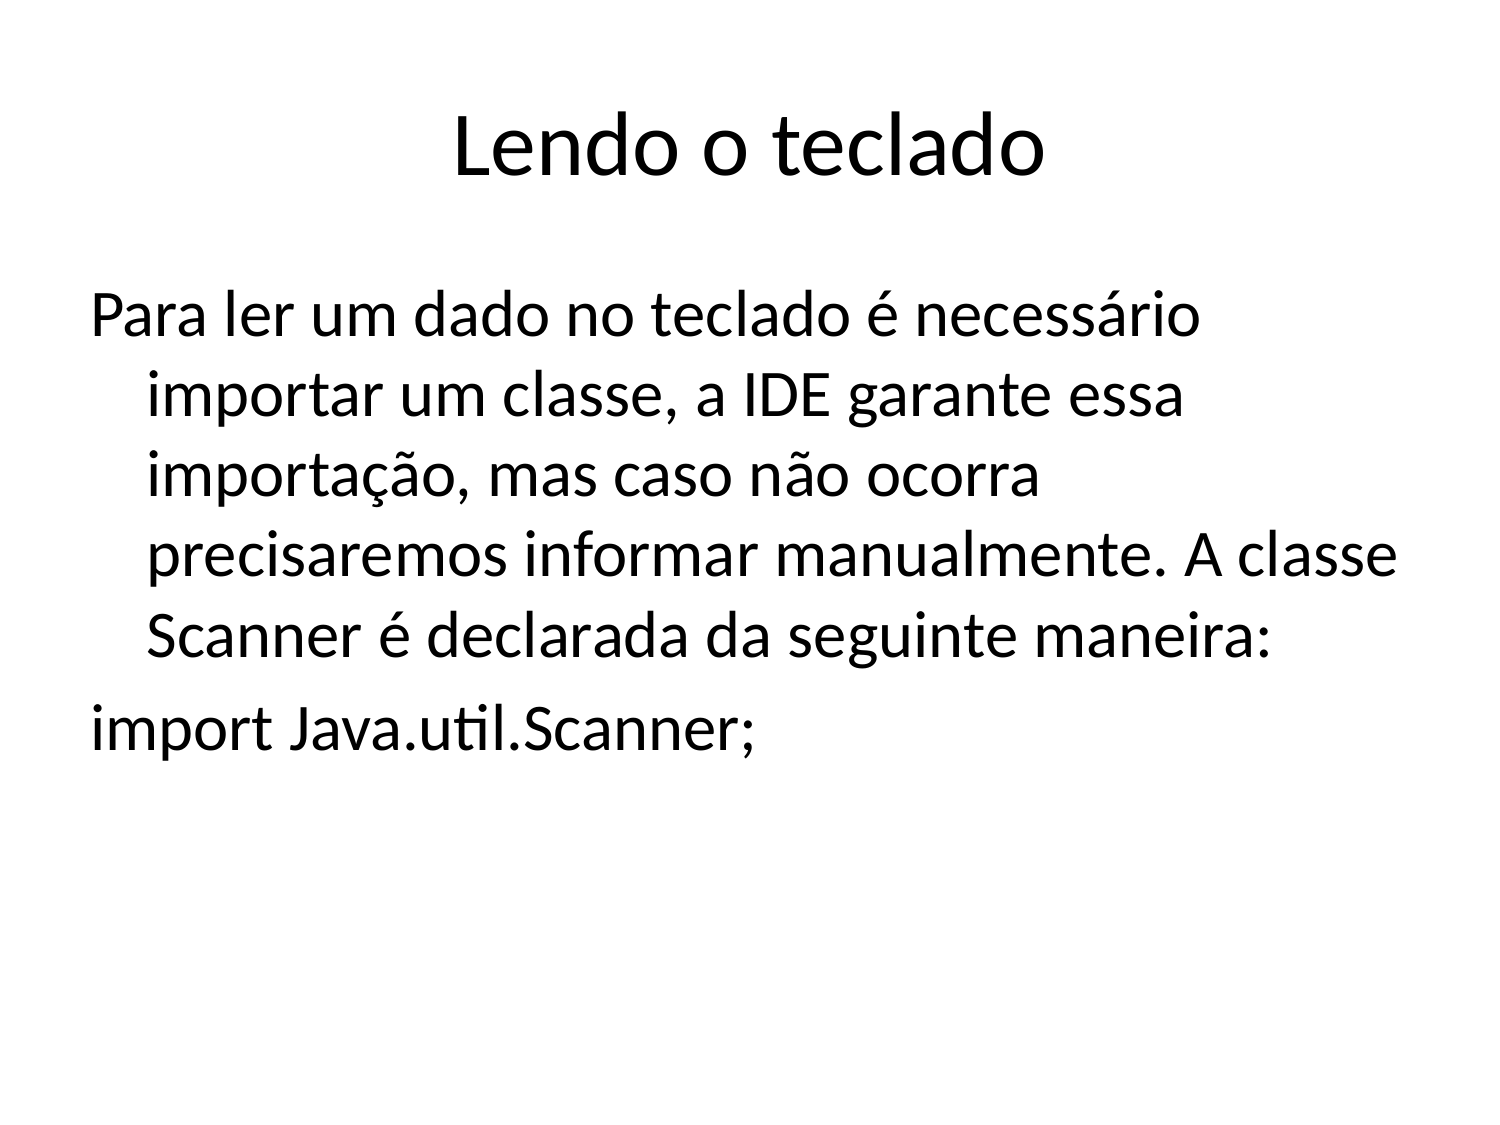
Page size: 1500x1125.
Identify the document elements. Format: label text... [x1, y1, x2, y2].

list Para ler um dado no teclado é necessário importar um classe, a IDE garante essa importação, mas caso não ocorra precisaremos informar manualmente. A classe Scanner é declarada da seguinte maneira: import Java.util.Scanner; [75, 262, 1425, 1005]
title Lendo o teclado [75, 45, 1425, 233]
